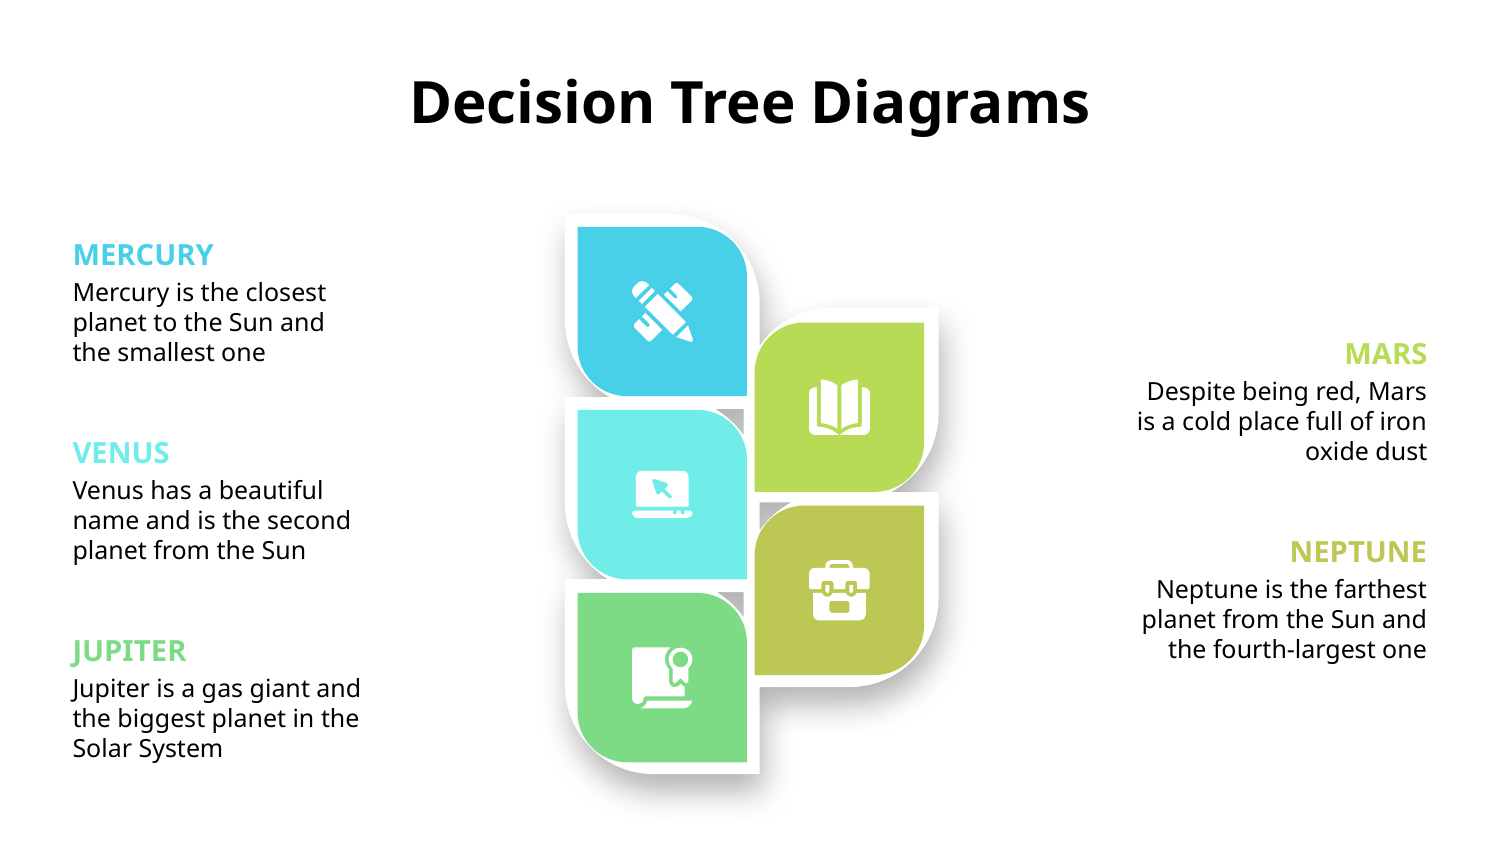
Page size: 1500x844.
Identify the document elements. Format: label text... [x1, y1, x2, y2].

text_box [808, 379, 871, 436]
title Decision Tree Diagrams [75, 50, 1425, 144]
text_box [72, 633, 367, 765]
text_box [72, 435, 367, 567]
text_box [564, 213, 939, 775]
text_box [631, 647, 693, 709]
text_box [808, 559, 870, 621]
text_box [72, 237, 367, 369]
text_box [1133, 336, 1428, 468]
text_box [1133, 534, 1428, 666]
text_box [631, 470, 693, 519]
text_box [631, 280, 694, 343]
